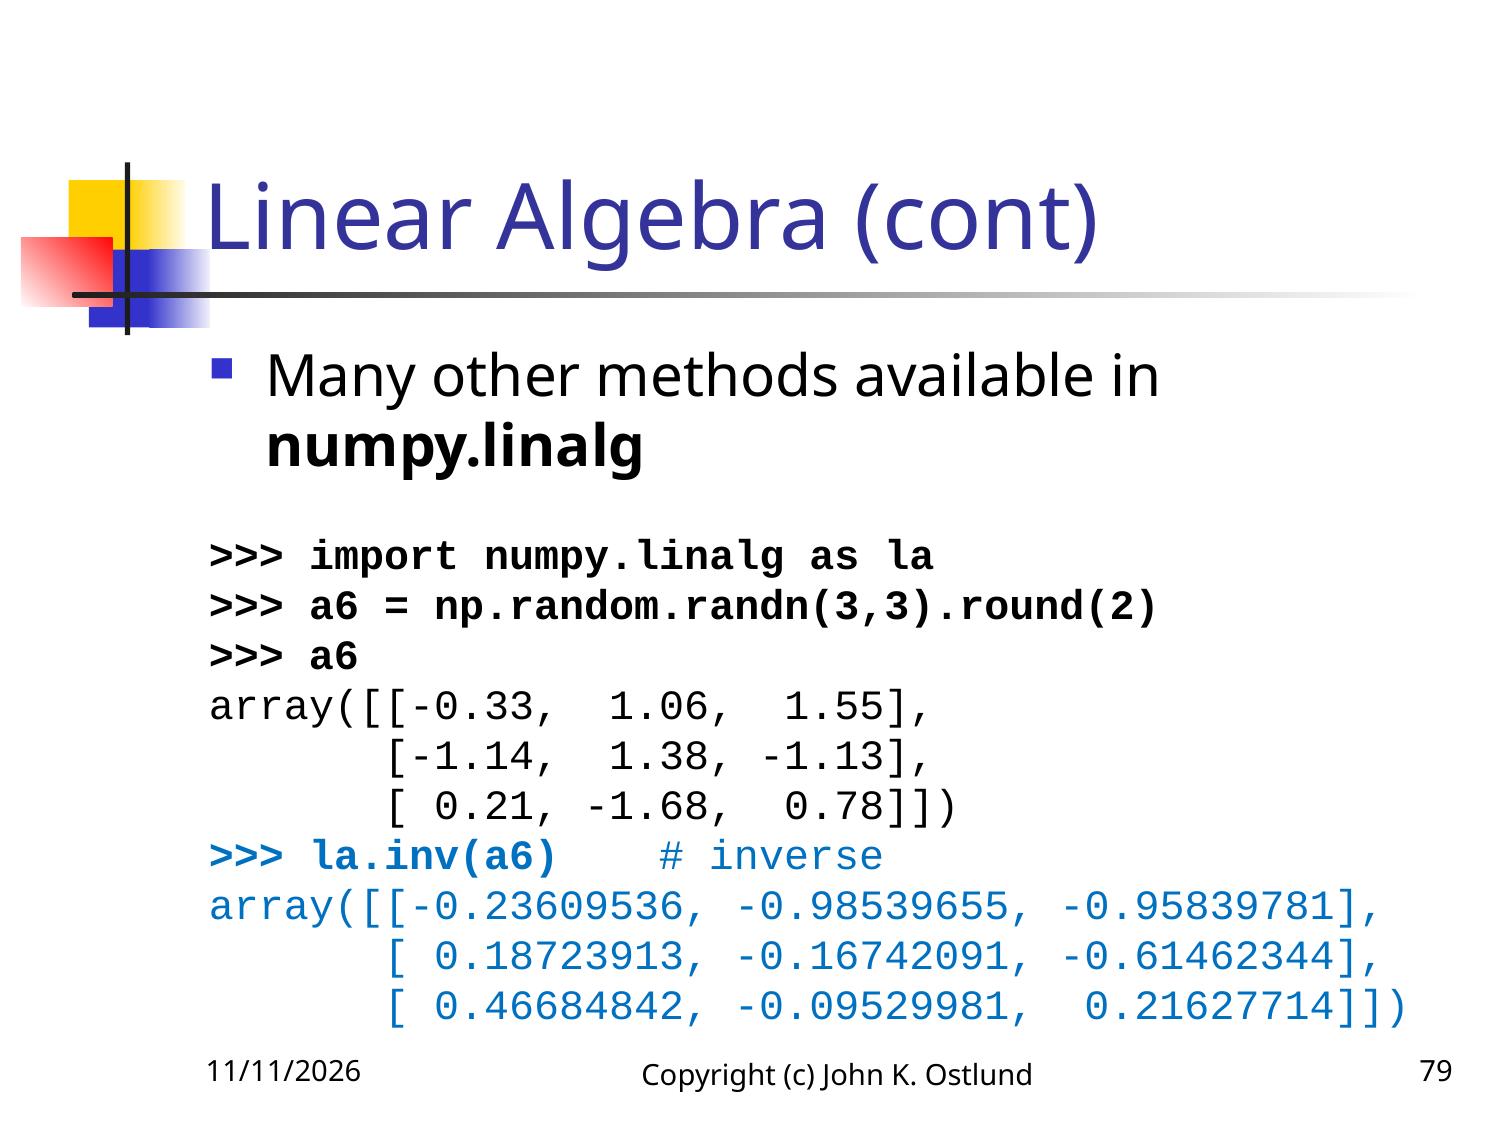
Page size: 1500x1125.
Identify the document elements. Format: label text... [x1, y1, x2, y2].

title Linear Algebra (cont) [188, 35, 1468, 275]
footer Copyright (c) John K. Ostlund [599, 1023, 1076, 1100]
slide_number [190, 1023, 504, 1100]
list Many other methods available in numpy.linalg >>> import numpy.linalg as la >>> a6 = np.random.randn(3,3).round(2) >>> a6 array([[-0.33, 1.06, 1.55], [-1.14, 1.38, -1.13], [ 0.21, -1.68, 0.78]]) >>> la.inv(a6) # inverse array([[-0.23609536, -0.98539655, -0.95839781], [ 0.18723913, -0.16742091, -0.61462344], [ 0.46684842, -0.09529981, 0.21627714]]) [193, 331, 1469, 1006]
slide_number 79 [1154, 1023, 1468, 1100]
